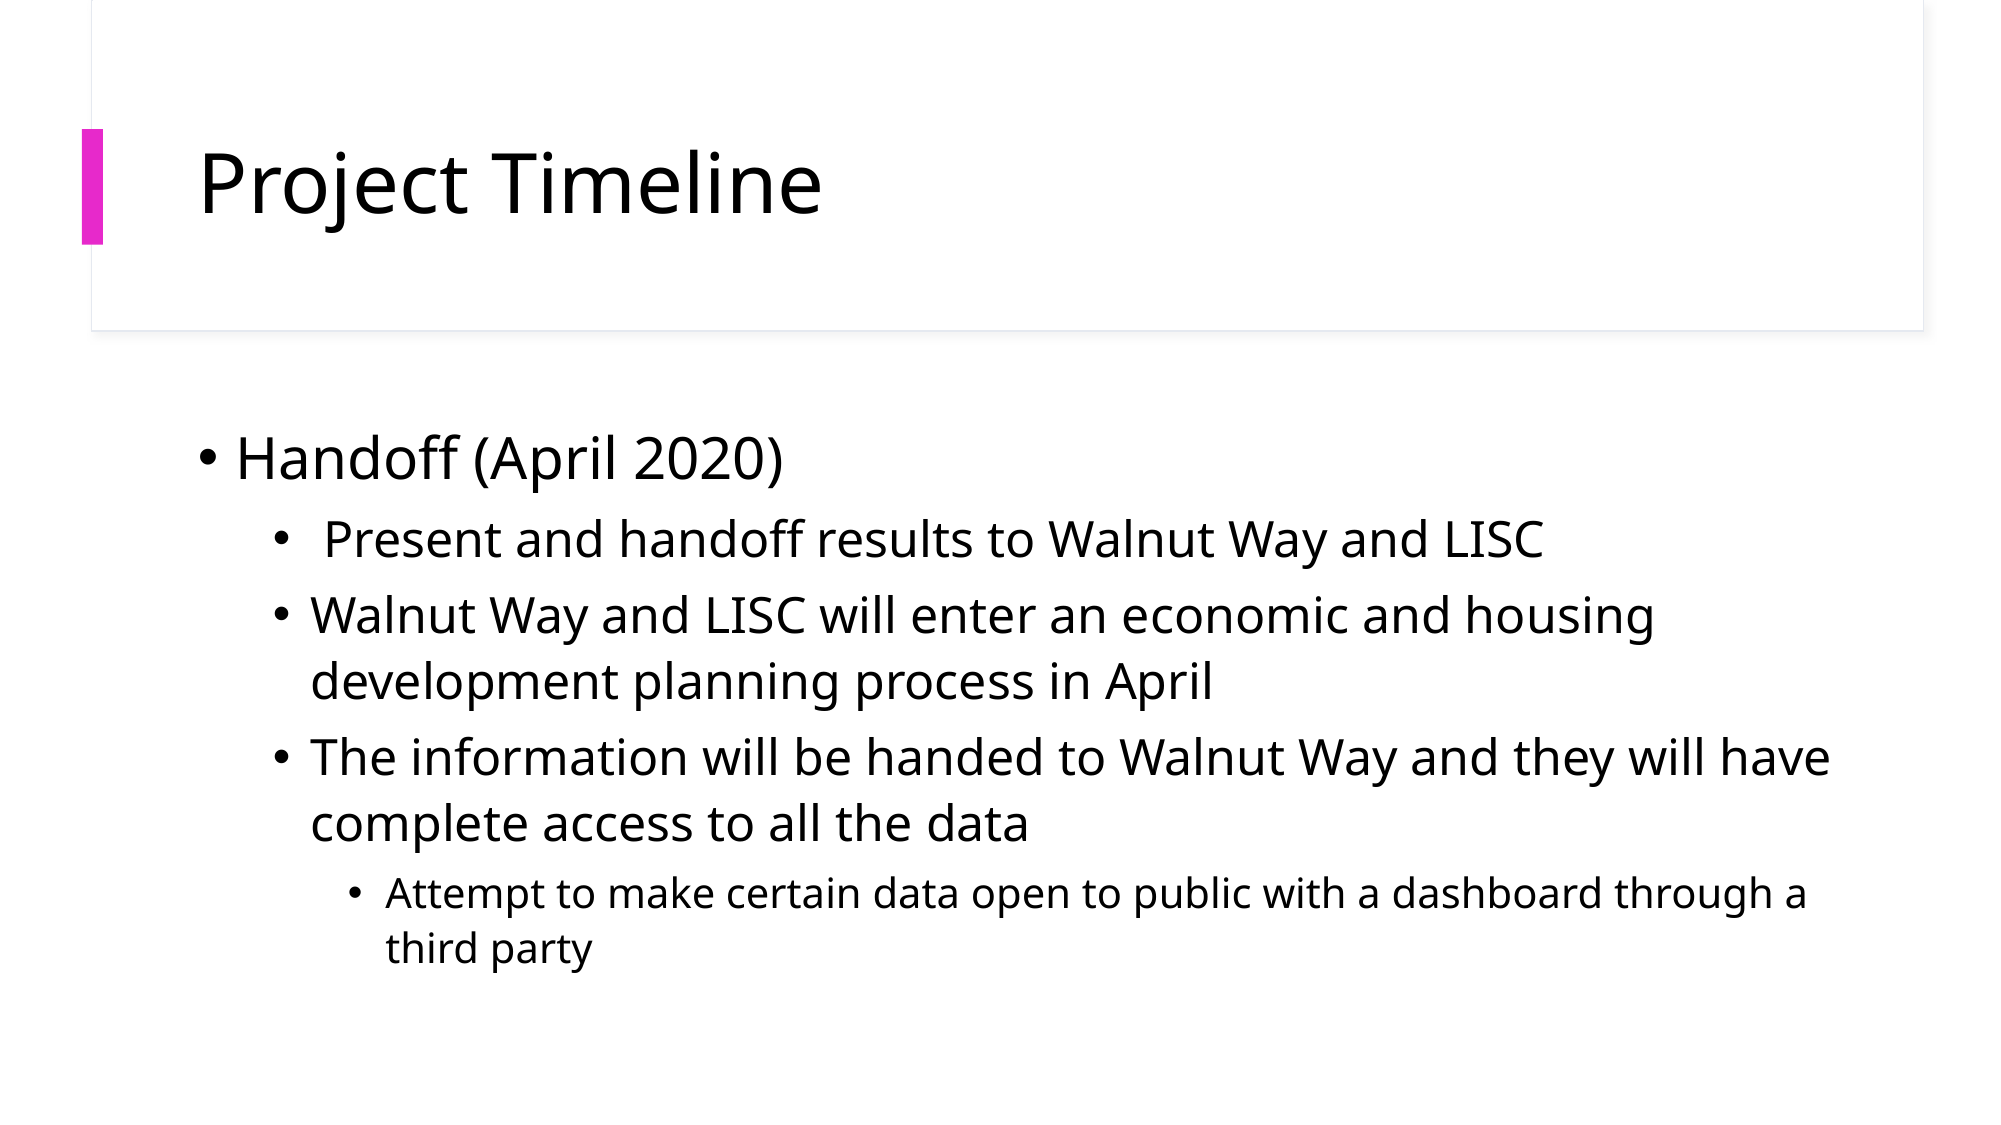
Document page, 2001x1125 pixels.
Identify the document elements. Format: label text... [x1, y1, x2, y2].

title Project Timeline [183, 90, 1851, 284]
list Handoff (April 2020) Present and handoff results to Walnut Way and LISC Walnut Way and LISC will enter an economic and housing development planning process in April The information will be handed to Walnut Way and they will have complete access to all the data Attempt to make certain data open to public with a dashboard through a third party [183, 406, 1851, 1013]
